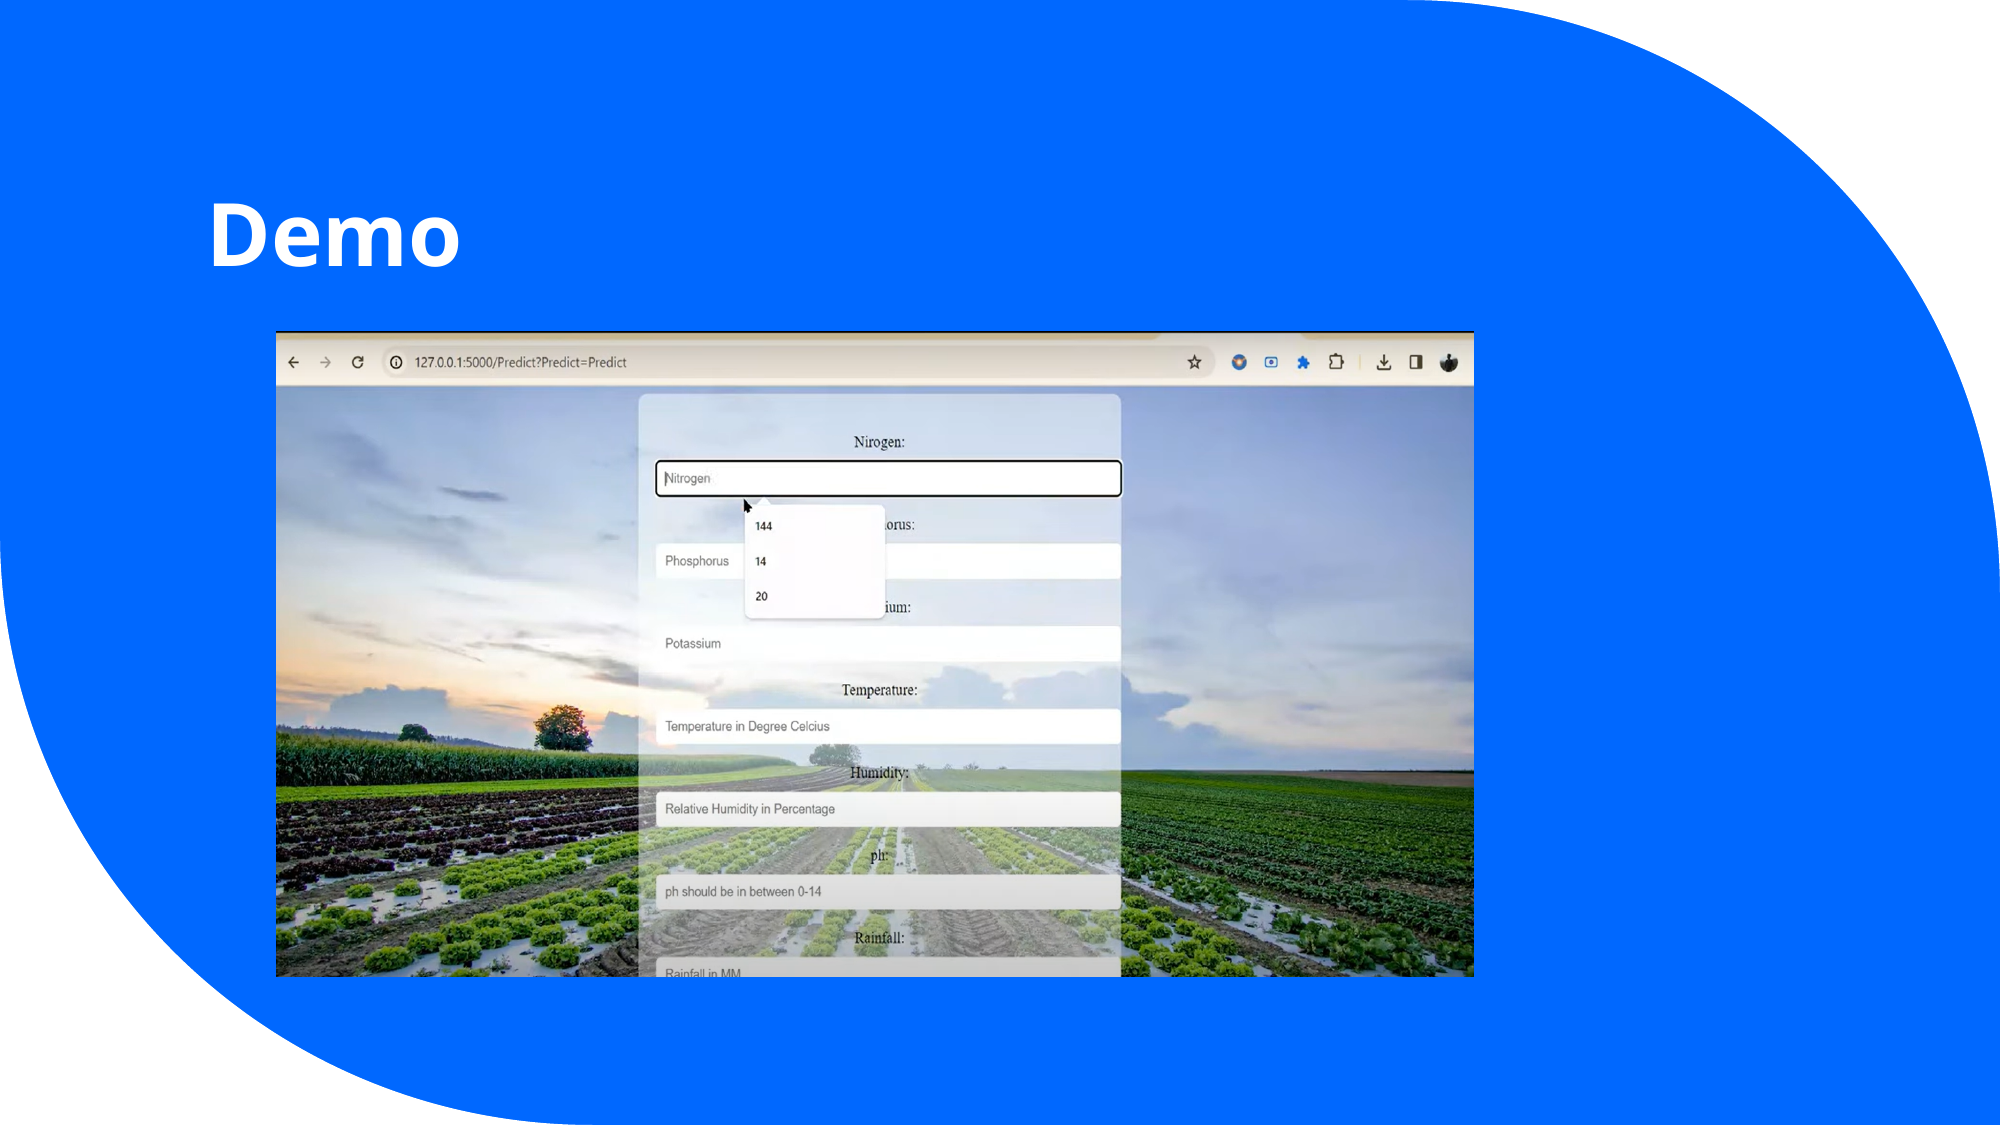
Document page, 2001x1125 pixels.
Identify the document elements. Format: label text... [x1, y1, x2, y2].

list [276, 331, 1474, 977]
title Demo [191, 11, 1796, 292]
